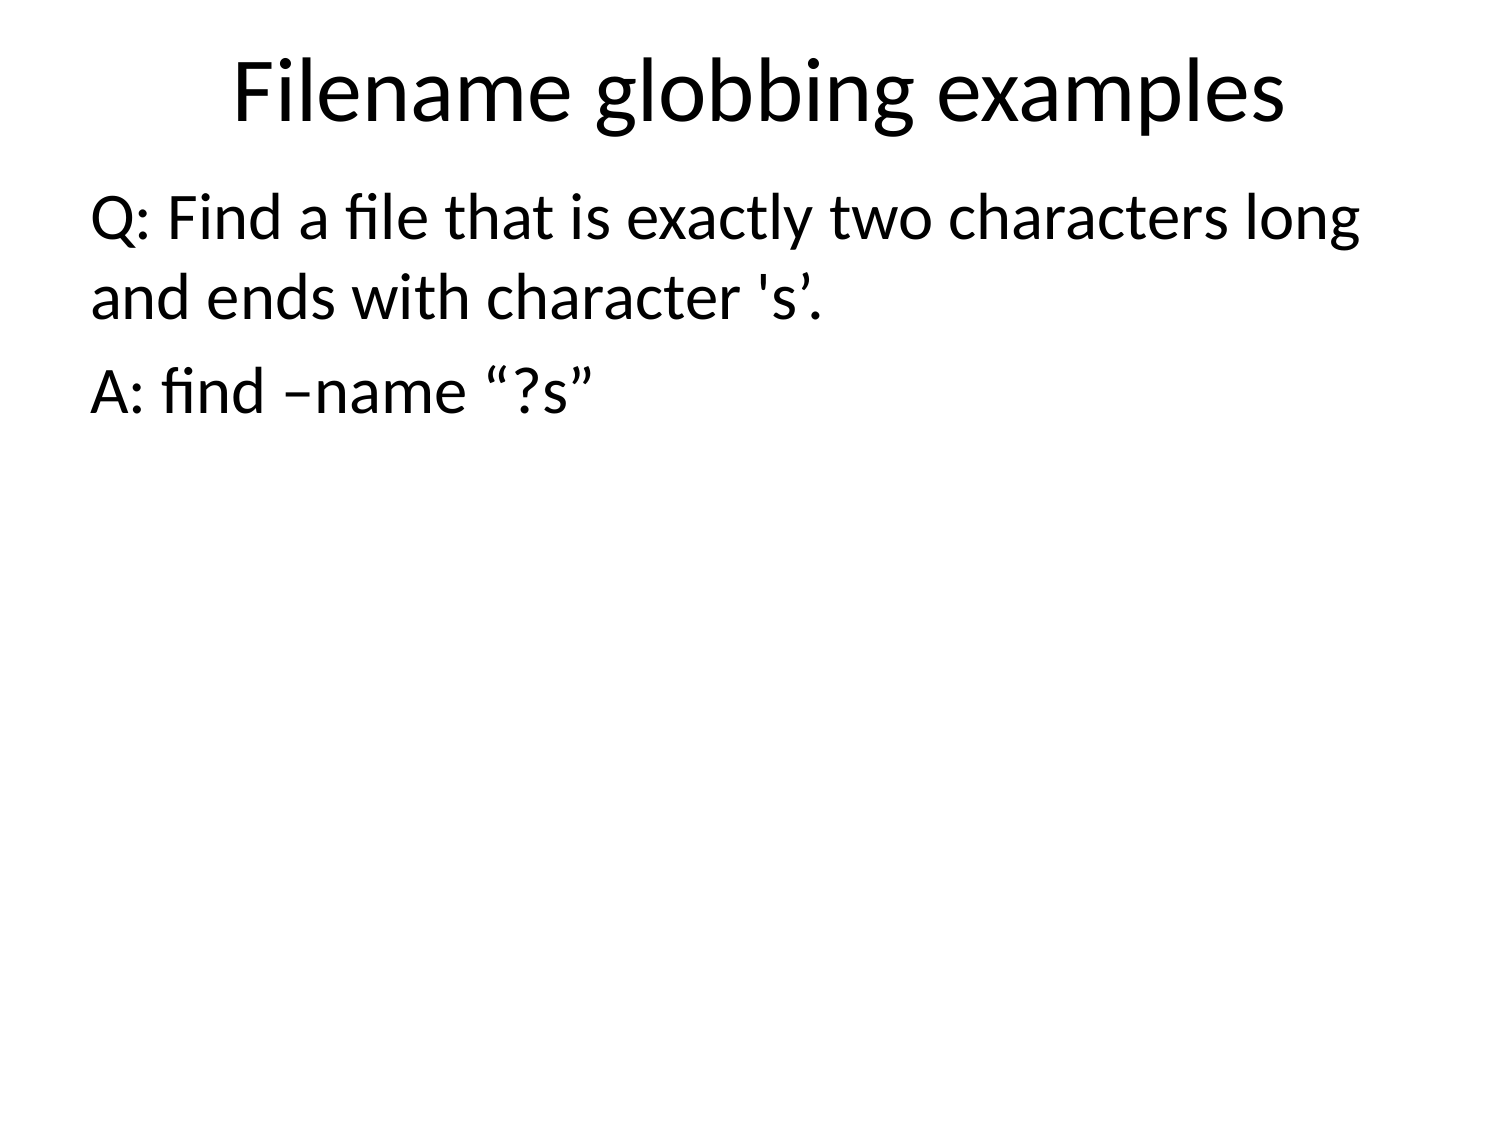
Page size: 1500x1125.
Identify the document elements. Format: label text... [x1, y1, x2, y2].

title Filename globbing examples [75, 0, 1425, 165]
list Q: Find a file that is exactly two characters long and ends with character 's’. A: find –name “?s” [75, 165, 1454, 1067]
